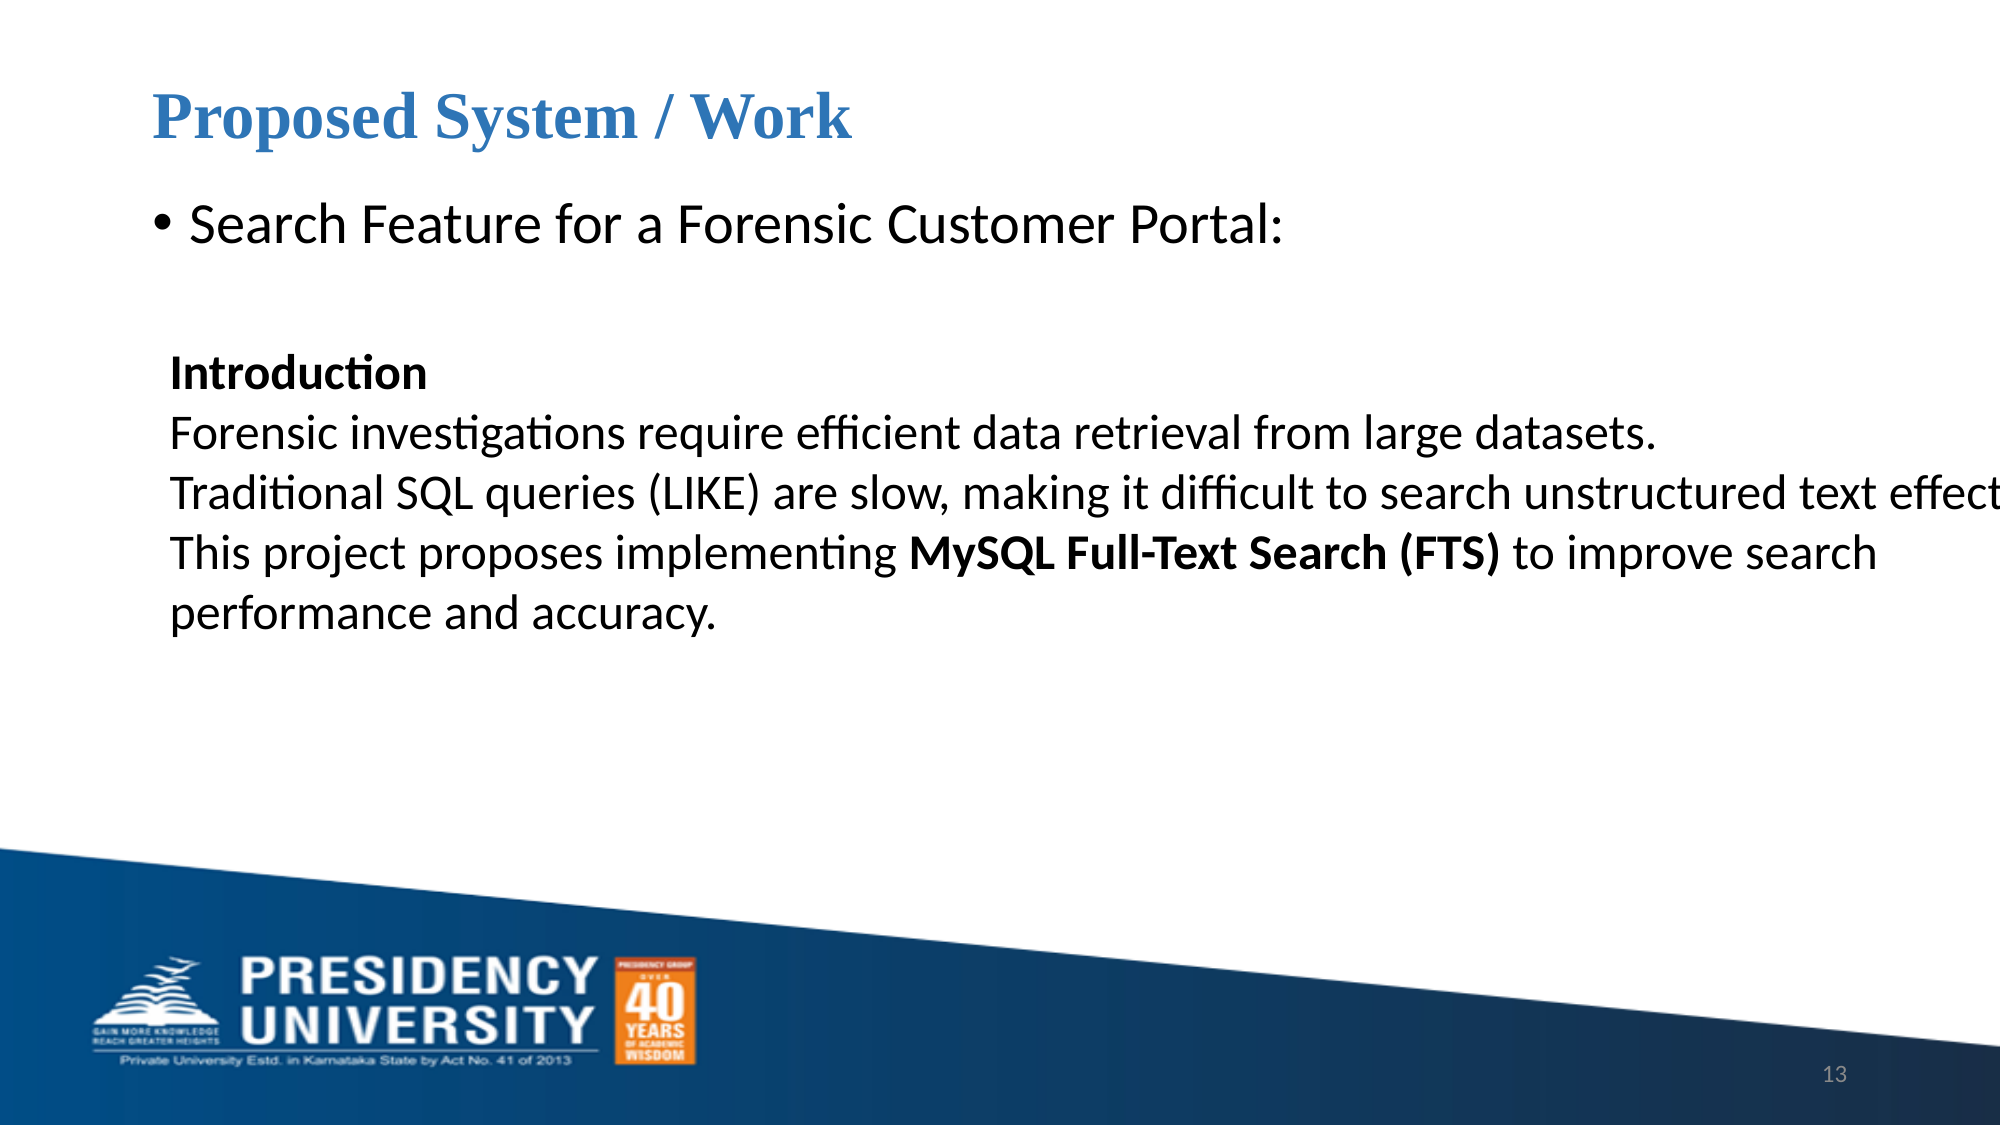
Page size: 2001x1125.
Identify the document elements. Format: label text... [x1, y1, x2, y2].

picture [0, 845, 2000, 1125]
text_box Introduction Forensic investigations require efficient data retrieval from large datasets. Traditional SQL queries (LIKE) are slow, making it difficult to search unstructured text effectively. This project proposes implementing MySQL Full-Text Search (FTS) to improve search performance and accuracy. [154, 332, 2000, 648]
list Search Feature for a Forensic Customer Portal: [137, 185, 1863, 900]
slide_number 13 [1412, 1042, 1863, 1103]
title Proposed System / Work [137, 59, 1863, 174]
